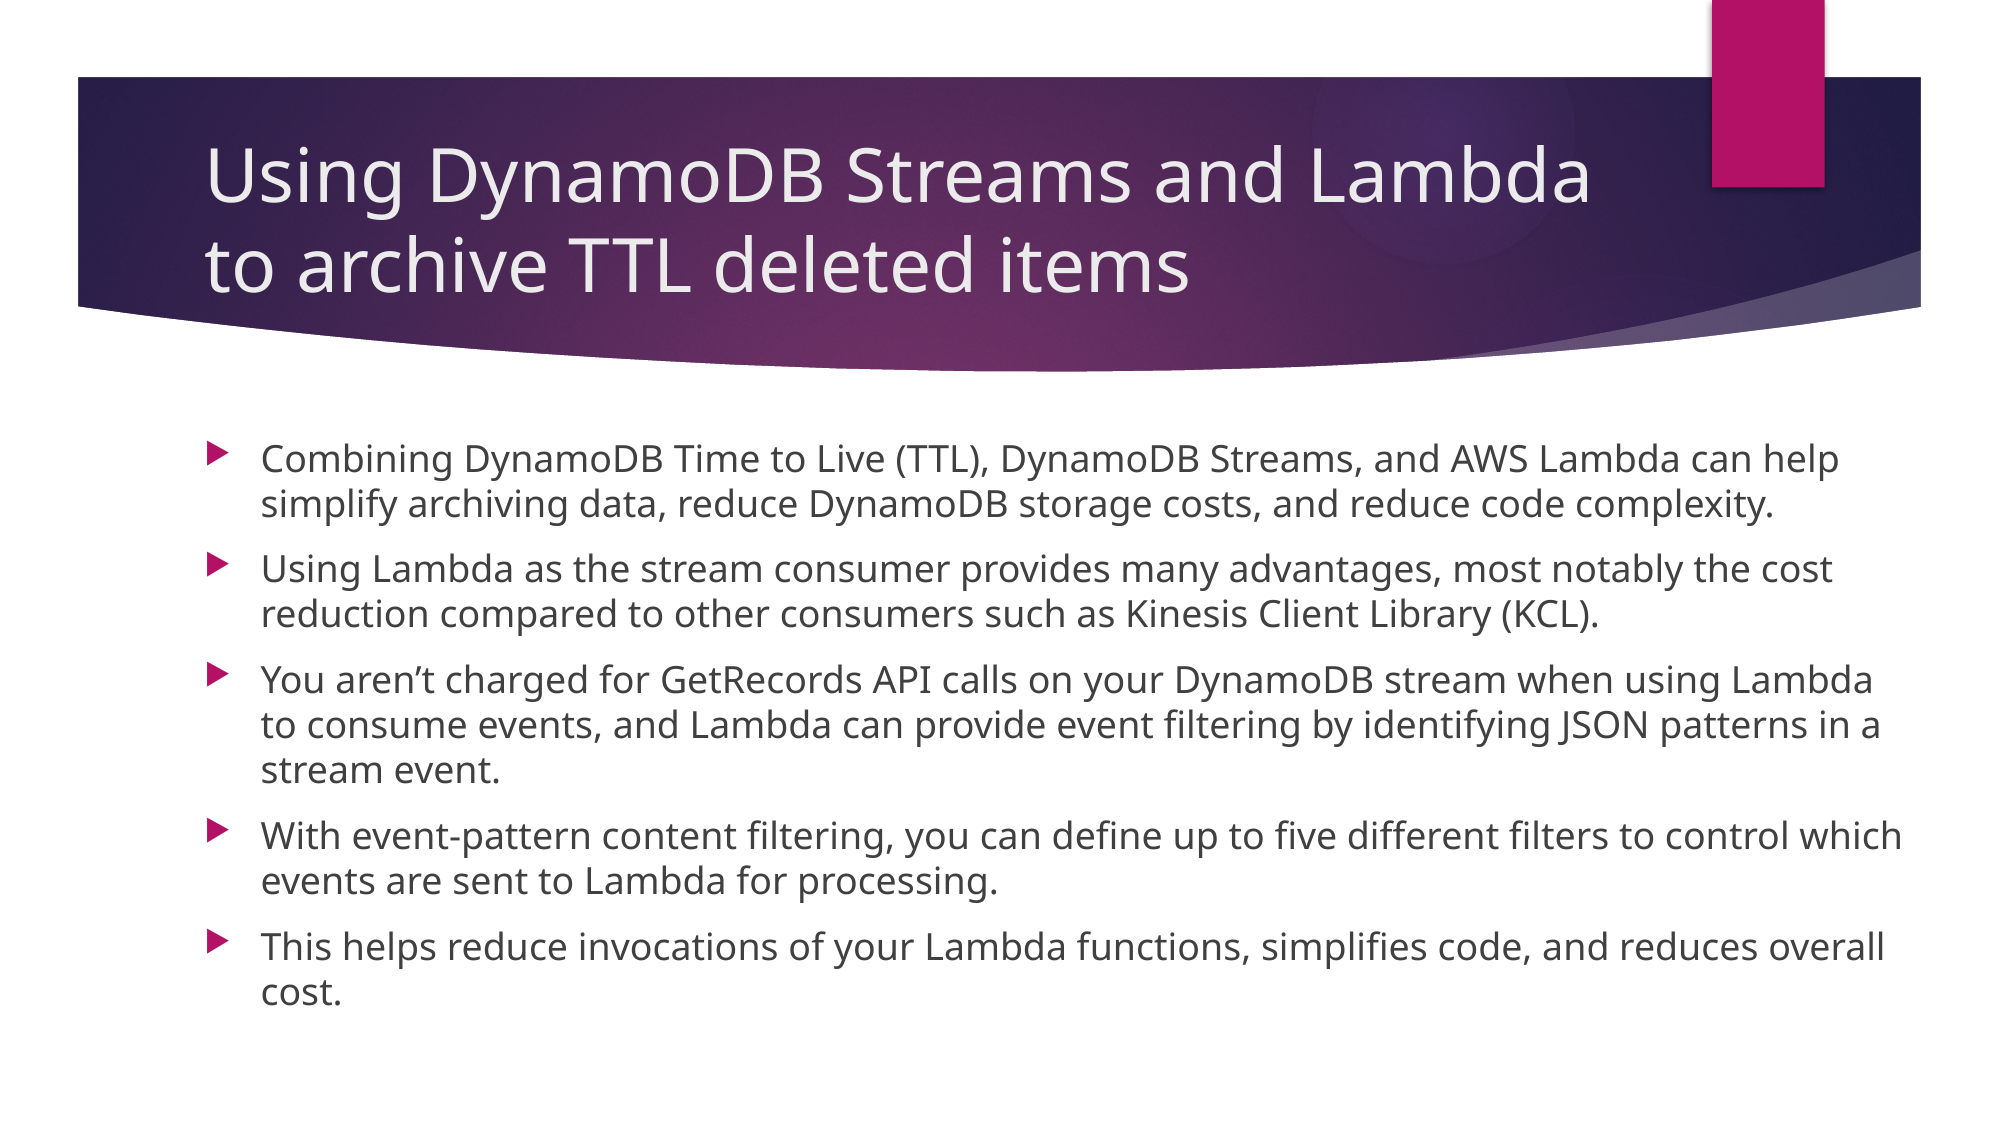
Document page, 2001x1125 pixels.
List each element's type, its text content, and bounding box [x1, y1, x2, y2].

title Using DynamoDB Streams and Lambda to archive TTL deleted items [189, 159, 1627, 276]
list Combining DynamoDB Time to Live (TTL), DynamoDB Streams, and AWS Lambda can help simplify archiving data, reduce DynamoDB storage costs, and reduce code complexity. Using Lambda as the stream consumer provides many advantages, most notably the cost reduction compared to other consumers such as Kinesis Client Library (KCL). You aren’t charged for GetRecords API calls on your DynamoDB stream when using Lambda to consume events, and Lambda can provide event filtering by identifying JSON patterns in a stream event. With event-pattern content filtering, you can define up to five different filters to control which events are sent to Lambda for processing. This helps reduce invocations of your Lambda functions, simplifies code, and reduces overall cost. [189, 427, 1927, 1048]
